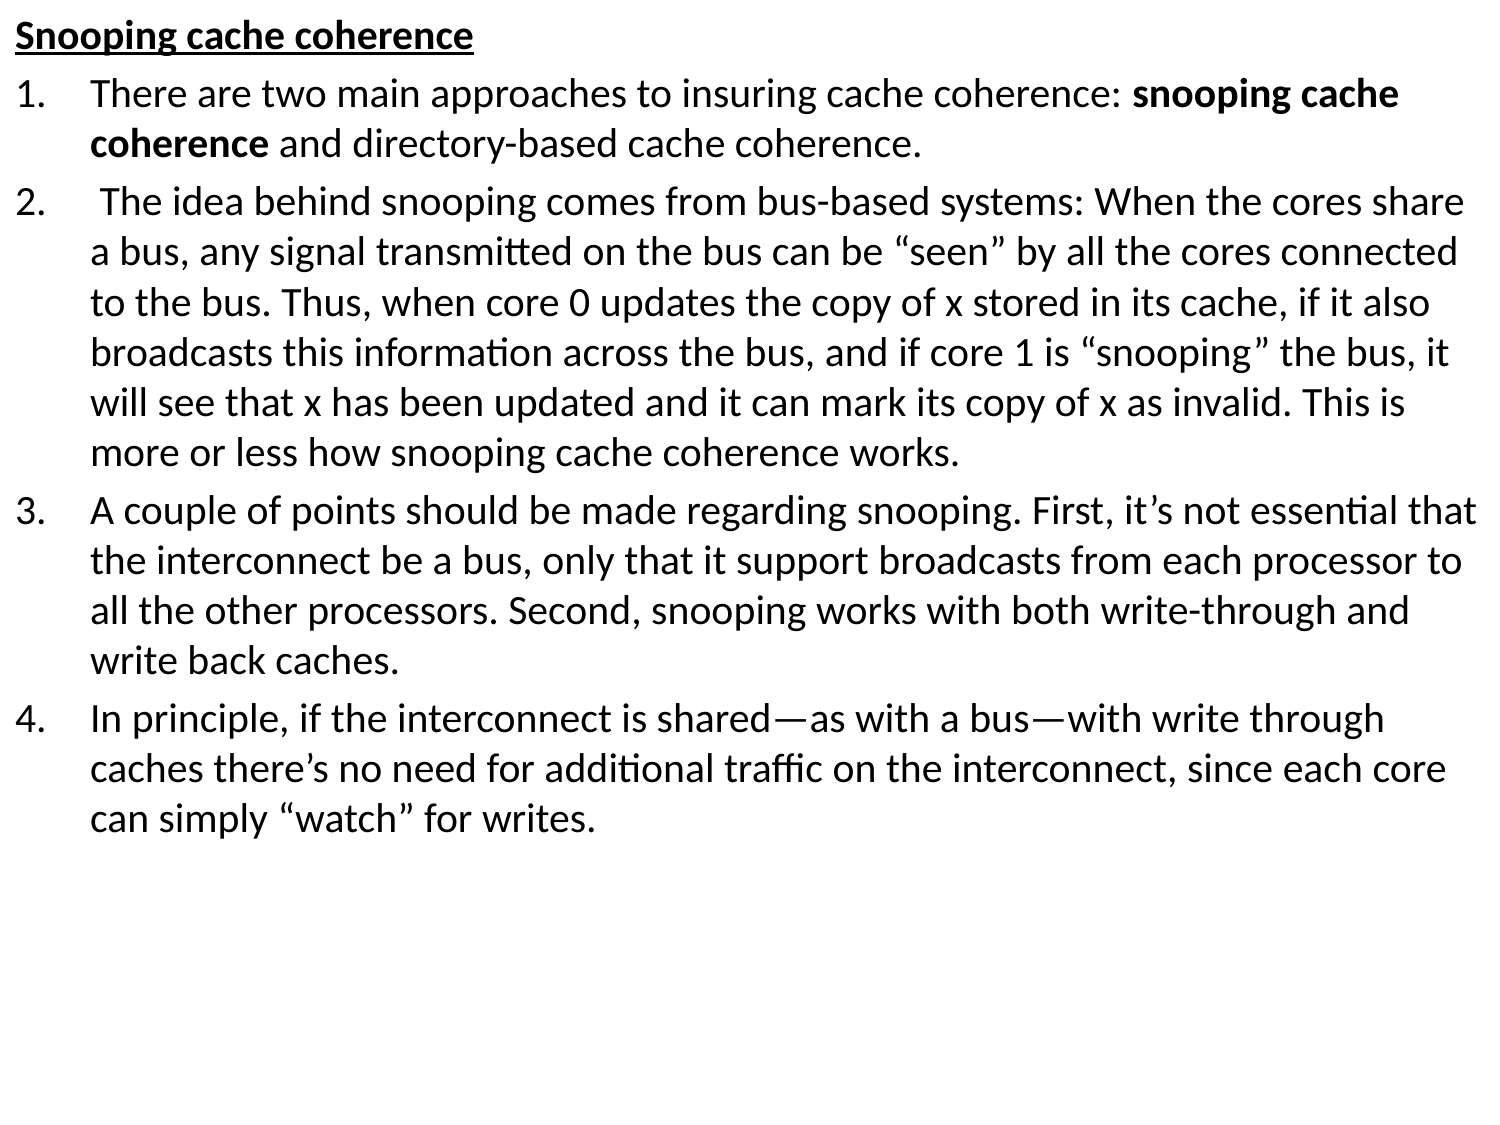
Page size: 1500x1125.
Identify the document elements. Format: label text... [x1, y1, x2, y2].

list Snooping cache coherence There are two main approaches to insuring cache coherence: snooping cache coherence and directory-based cache coherence. The idea behind snooping comes from bus-based systems: When the cores share a bus, any signal transmitted on the bus can be “seen” by all the cores connected to the bus. Thus, when core 0 updates the copy of x stored in its cache, if it also broadcasts this information across the bus, and if core 1 is “snooping” the bus, it will see that x has been updated and it can mark its copy of x as invalid. This is more or less how snooping cache coherence works. A couple of points should be made regarding snooping. First, it’s not essential that the interconnect be a bus, only that it support broadcasts from each processor to all the other processors. Second, snooping works with both write-through and write back caches. In principle, if the interconnect is shared—as with a bus—with write through caches there’s no need for additional traffic on the interconnect, since each core can simply “watch” for writes. [0, 0, 1500, 1125]
